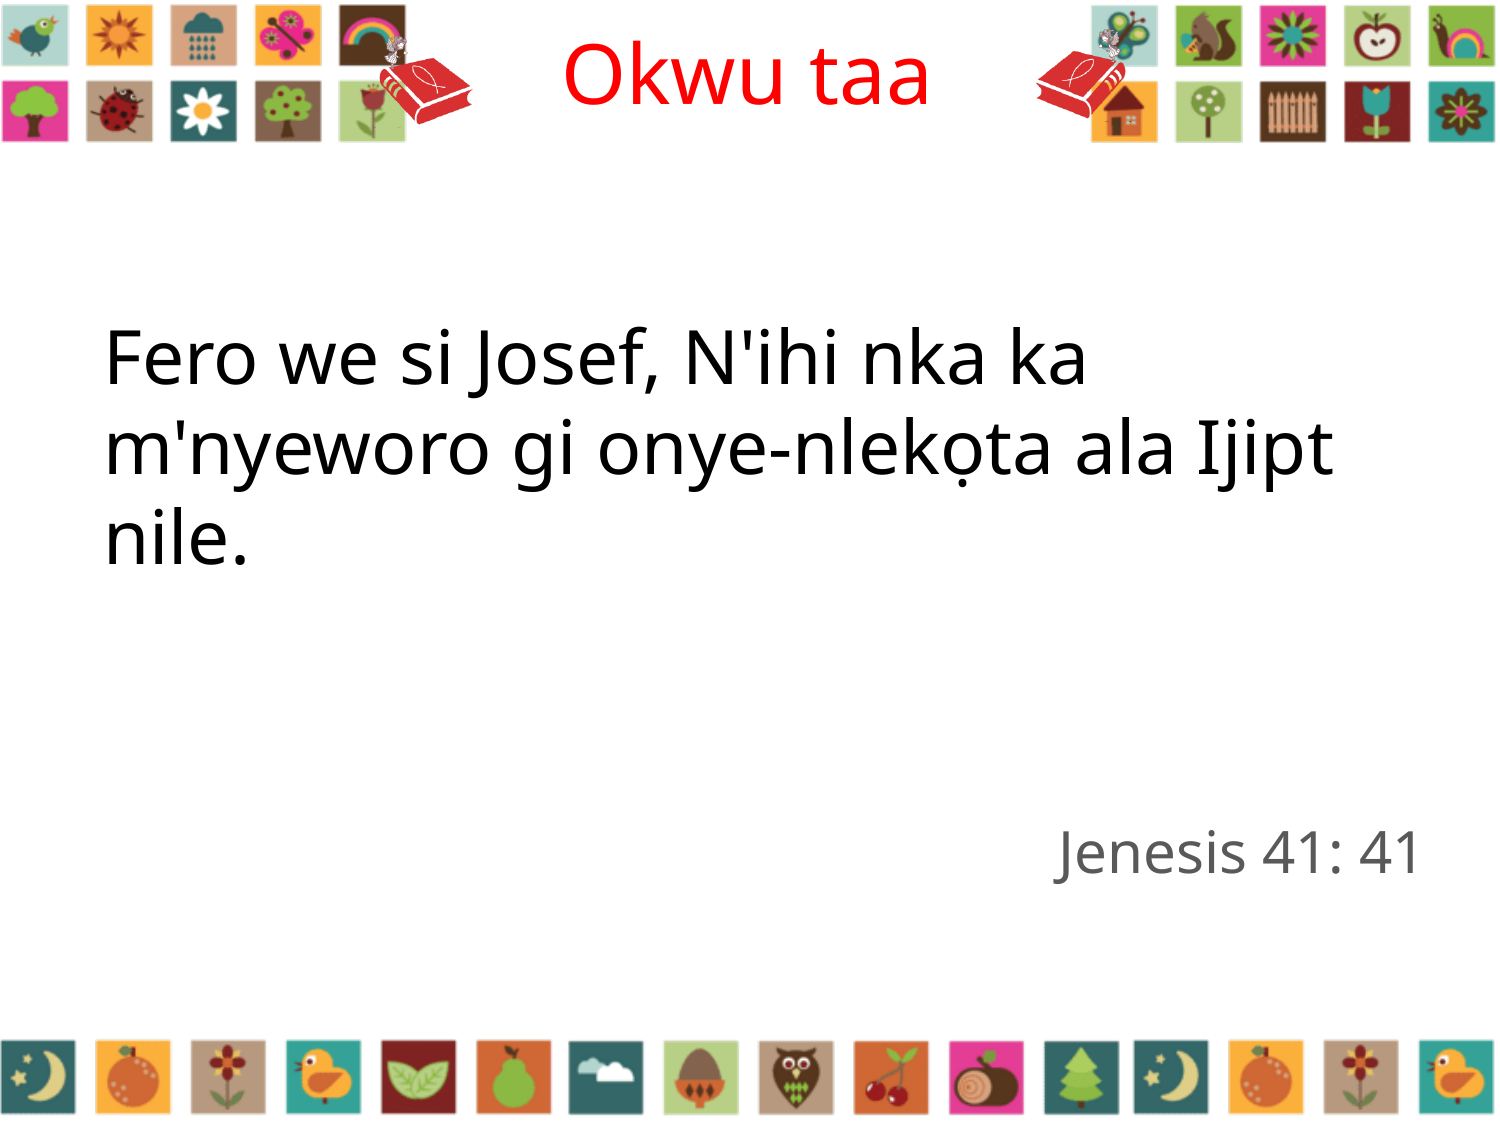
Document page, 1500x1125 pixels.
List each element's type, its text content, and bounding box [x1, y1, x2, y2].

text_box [0, 1028, 1500, 1118]
picture [1003, 3, 1500, 150]
text_box Jenesis 41: 41 [808, 807, 1441, 893]
text_box Fero we si Josef, N'ihi nka ka m'nyeworo gi onye-nlekọta ala Ijipt nile. [88, 302, 1436, 588]
text_box Okwu taa [425, 13, 1004, 129]
picture [0, 3, 505, 150]
